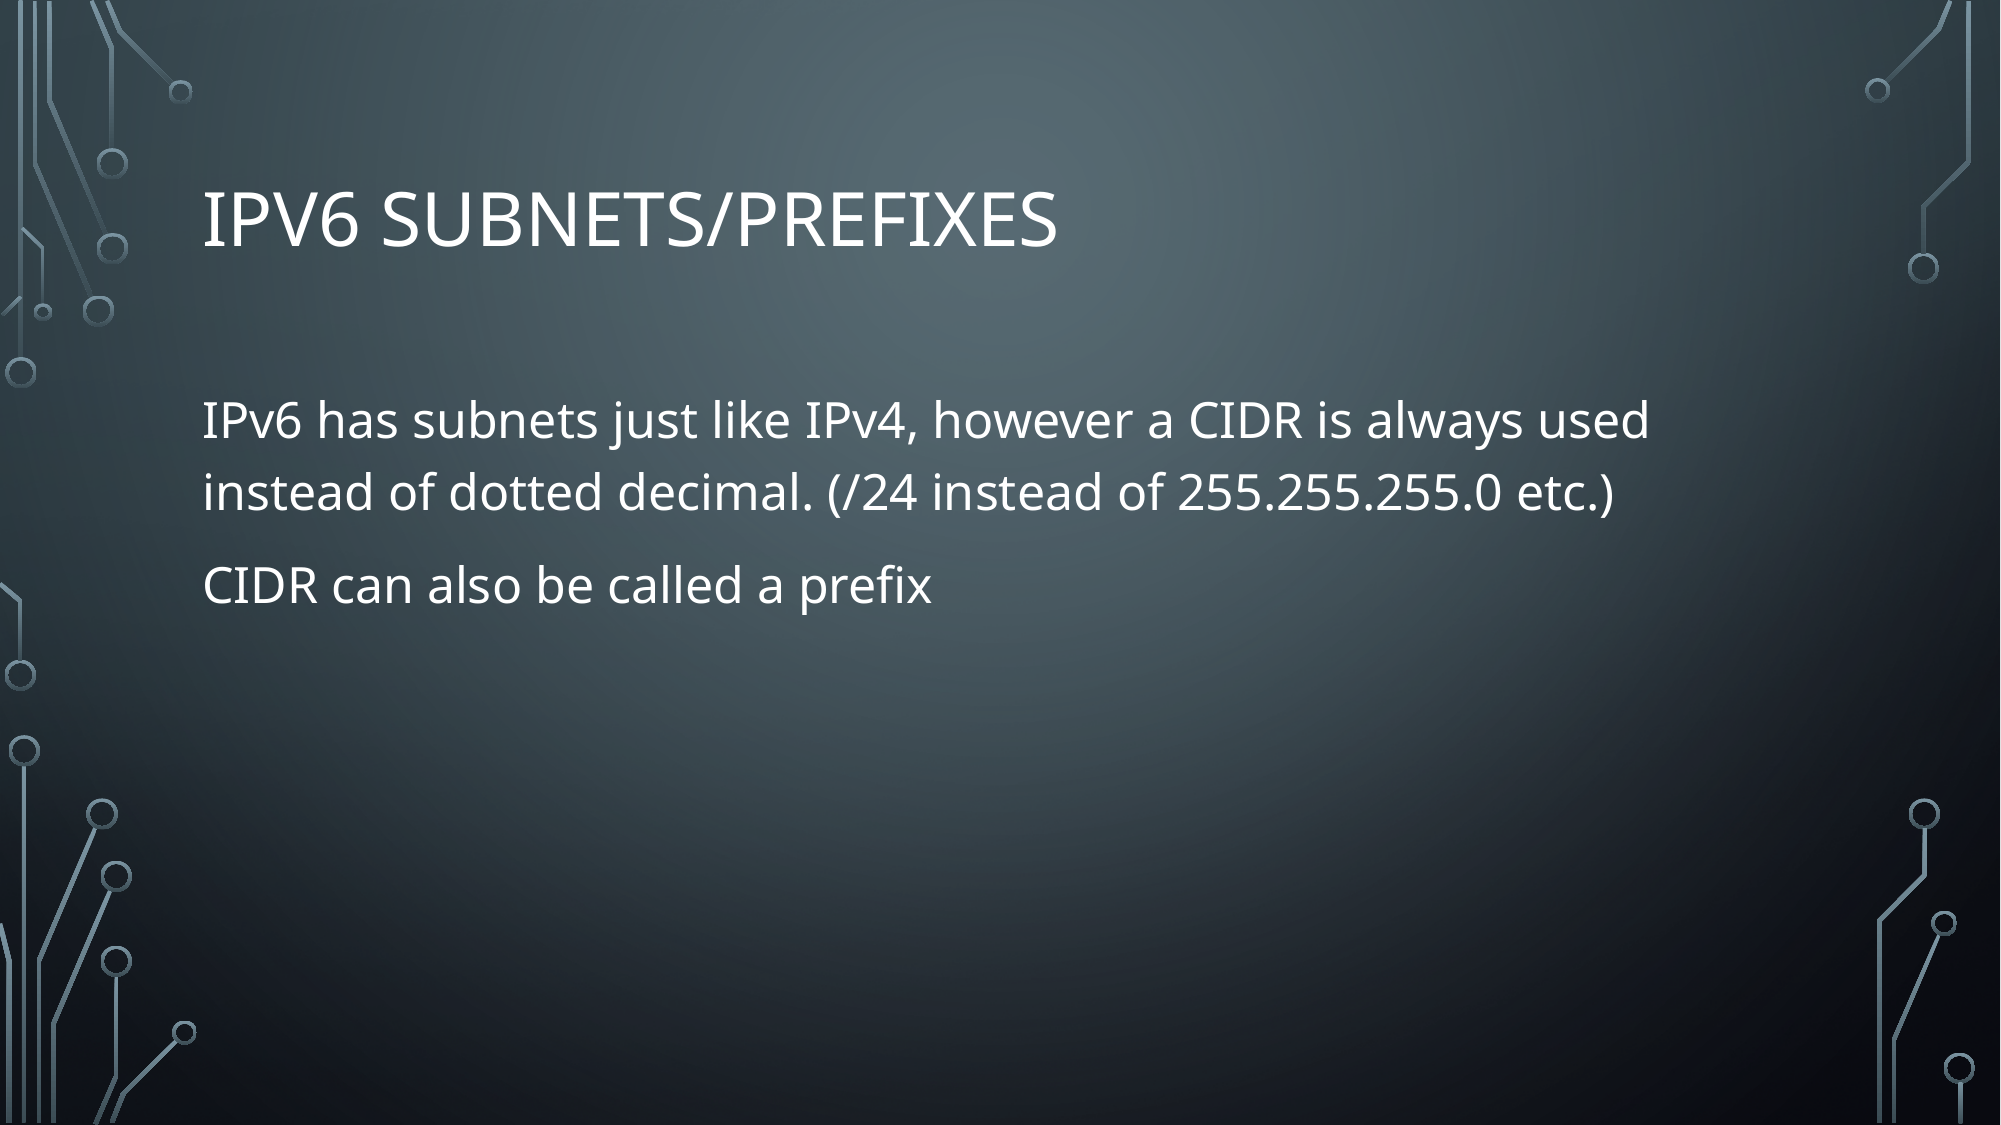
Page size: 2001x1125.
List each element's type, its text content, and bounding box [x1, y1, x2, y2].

title IPv6 Subnets/prefixes [187, 101, 1813, 344]
list IPv6 has subnets just like IPv4, however a CIDR is always used instead of dotted decimal. (/24 instead of 255.255.255.0 etc.) CIDR can also be called a prefix [187, 369, 1813, 950]
